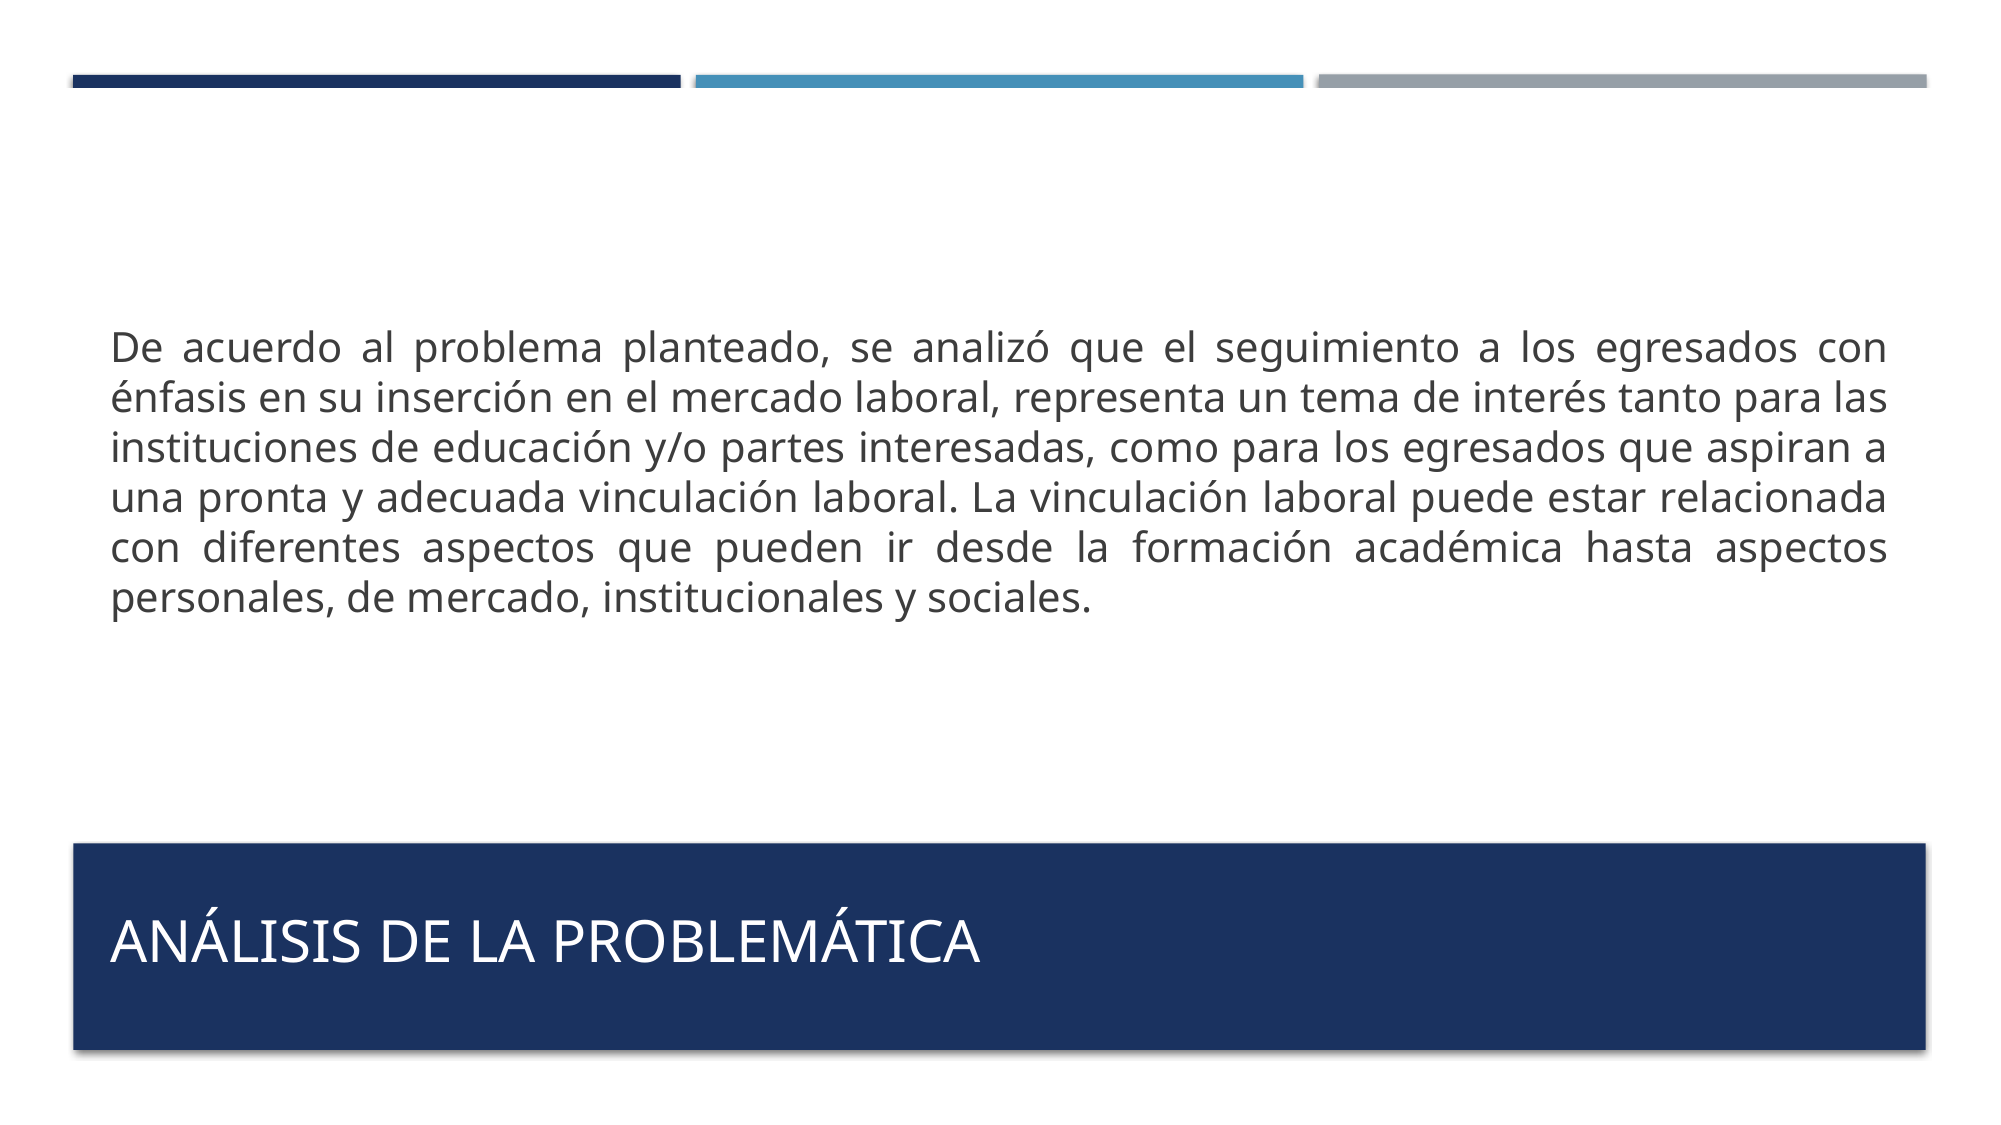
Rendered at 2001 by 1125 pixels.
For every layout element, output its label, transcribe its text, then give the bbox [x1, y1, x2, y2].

title Análisis de la problemática [95, 863, 1905, 982]
text_box [72, 842, 1927, 1051]
list De acuerdo al problema planteado, se analizó que el seguimiento a los egresados con énfasis en su inserción en el mercado laboral, representa un tema de interés tanto para las instituciones de educación y/o partes interesadas, como para los egresados que aspiran a una pronta y adecuada vinculación laboral. La vinculación laboral puede estar relacionada con diferentes aspectos que pueden ir desde la formación académica hasta aspectos personales, de mercado, institucionales y sociales. [94, 127, 1905, 814]
text_box [0, 86, 2000, 1125]
